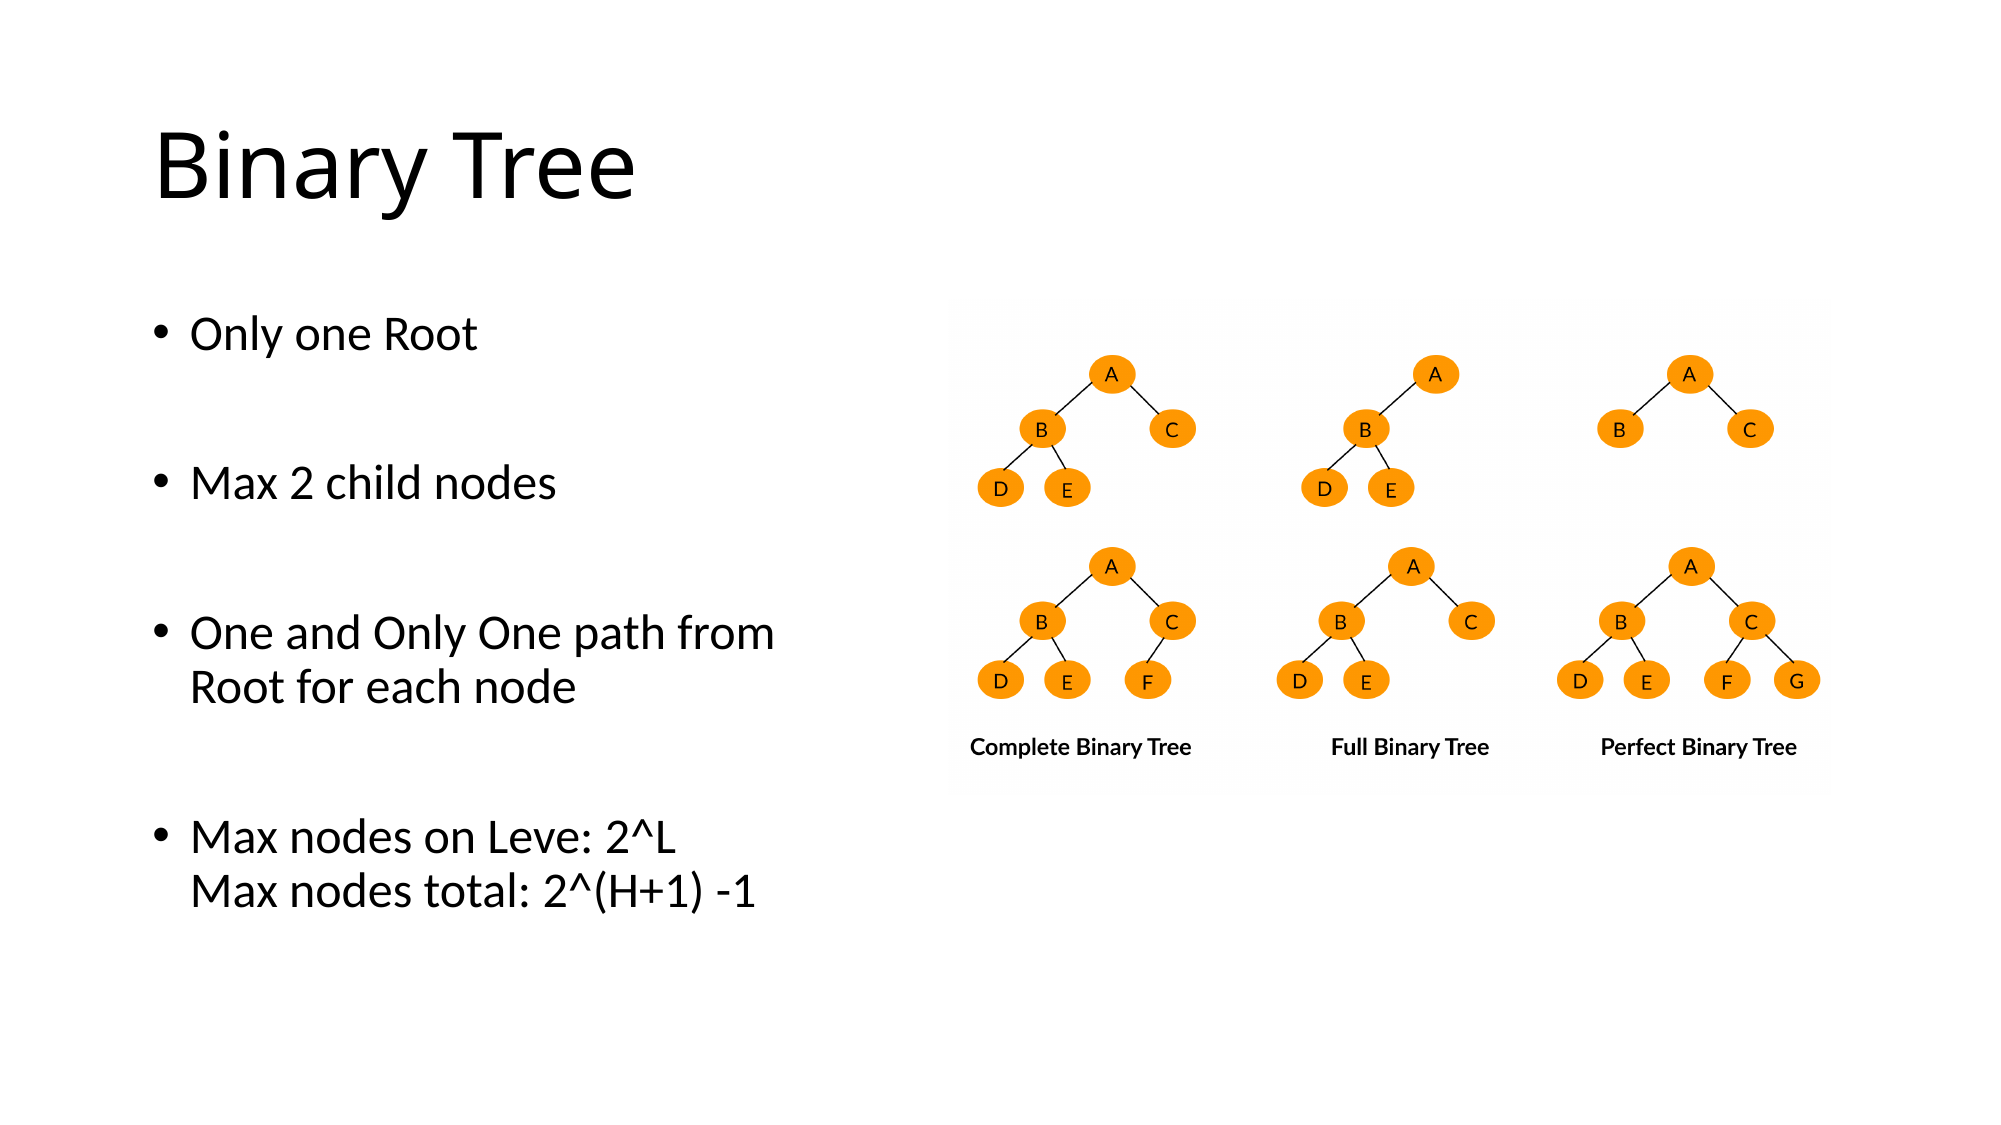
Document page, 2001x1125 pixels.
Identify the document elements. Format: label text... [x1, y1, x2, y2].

picture [948, 299, 1831, 795]
list Only one Root Max 2 child nodes One and Only One path from Root for each node Max nodes on Leve: 2^L Max nodes total: 2^(H+1) -1 [137, 299, 1863, 1014]
title Binary Tree [137, 59, 1863, 278]
